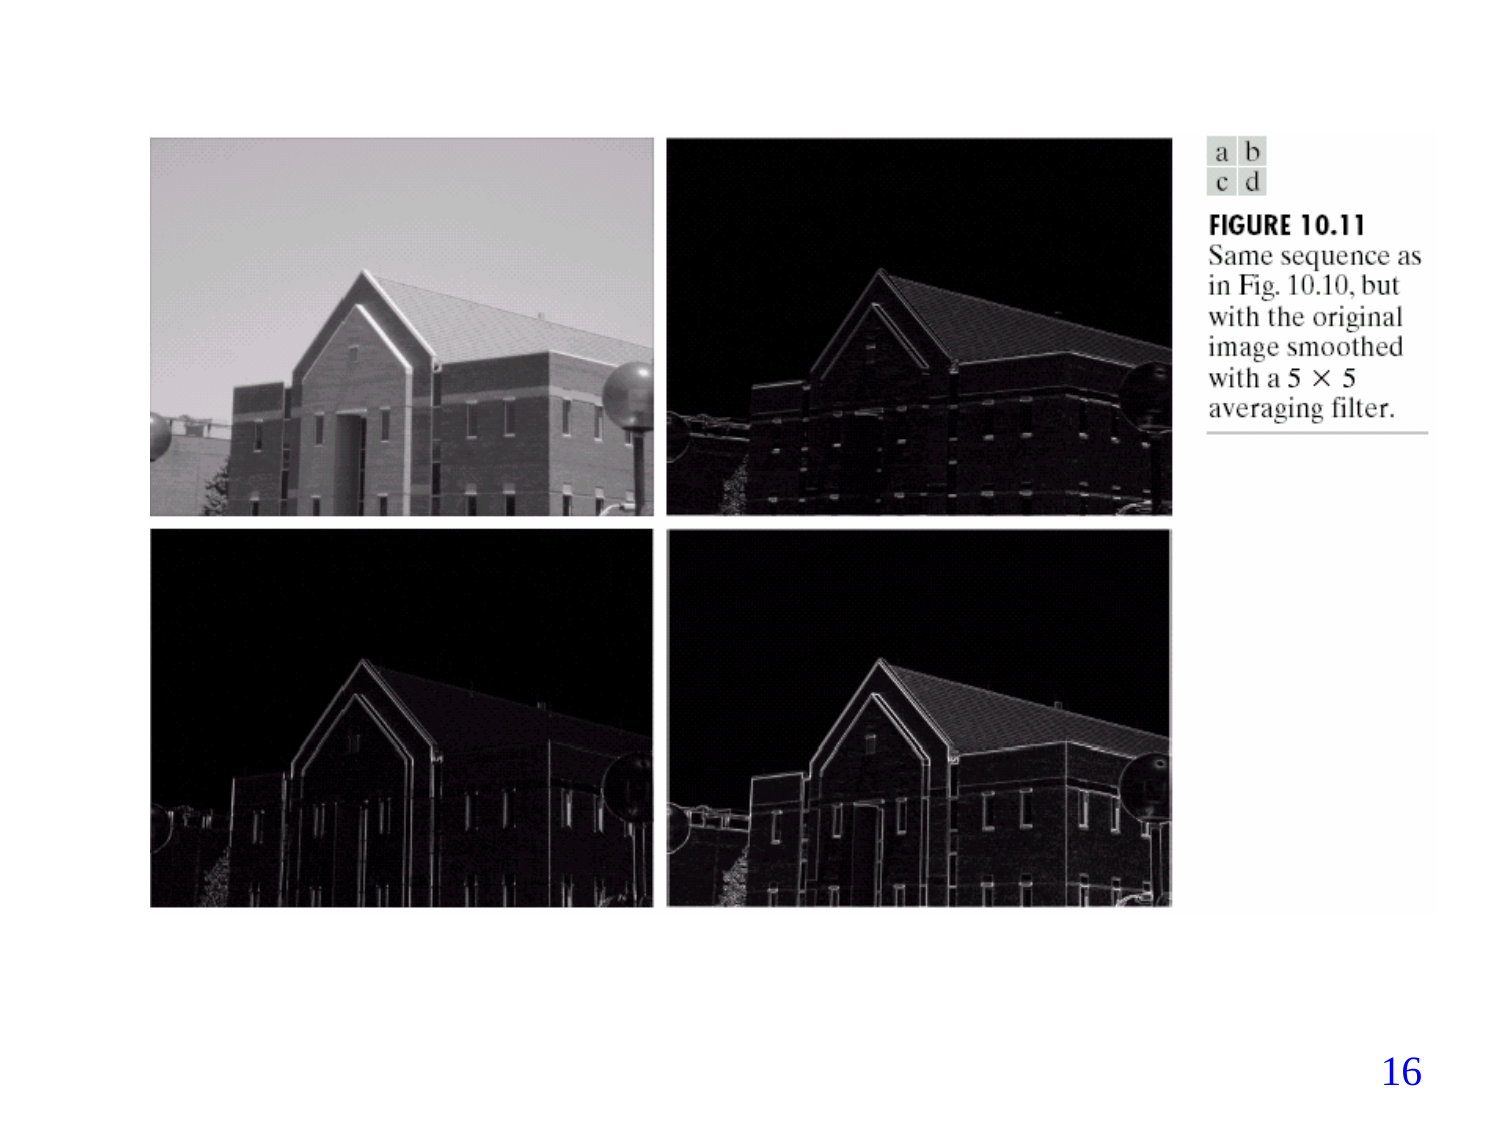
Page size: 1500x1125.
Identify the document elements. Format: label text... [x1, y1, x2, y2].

picture [150, 130, 1438, 914]
slide_number 16 [1374, 1045, 1429, 1125]
